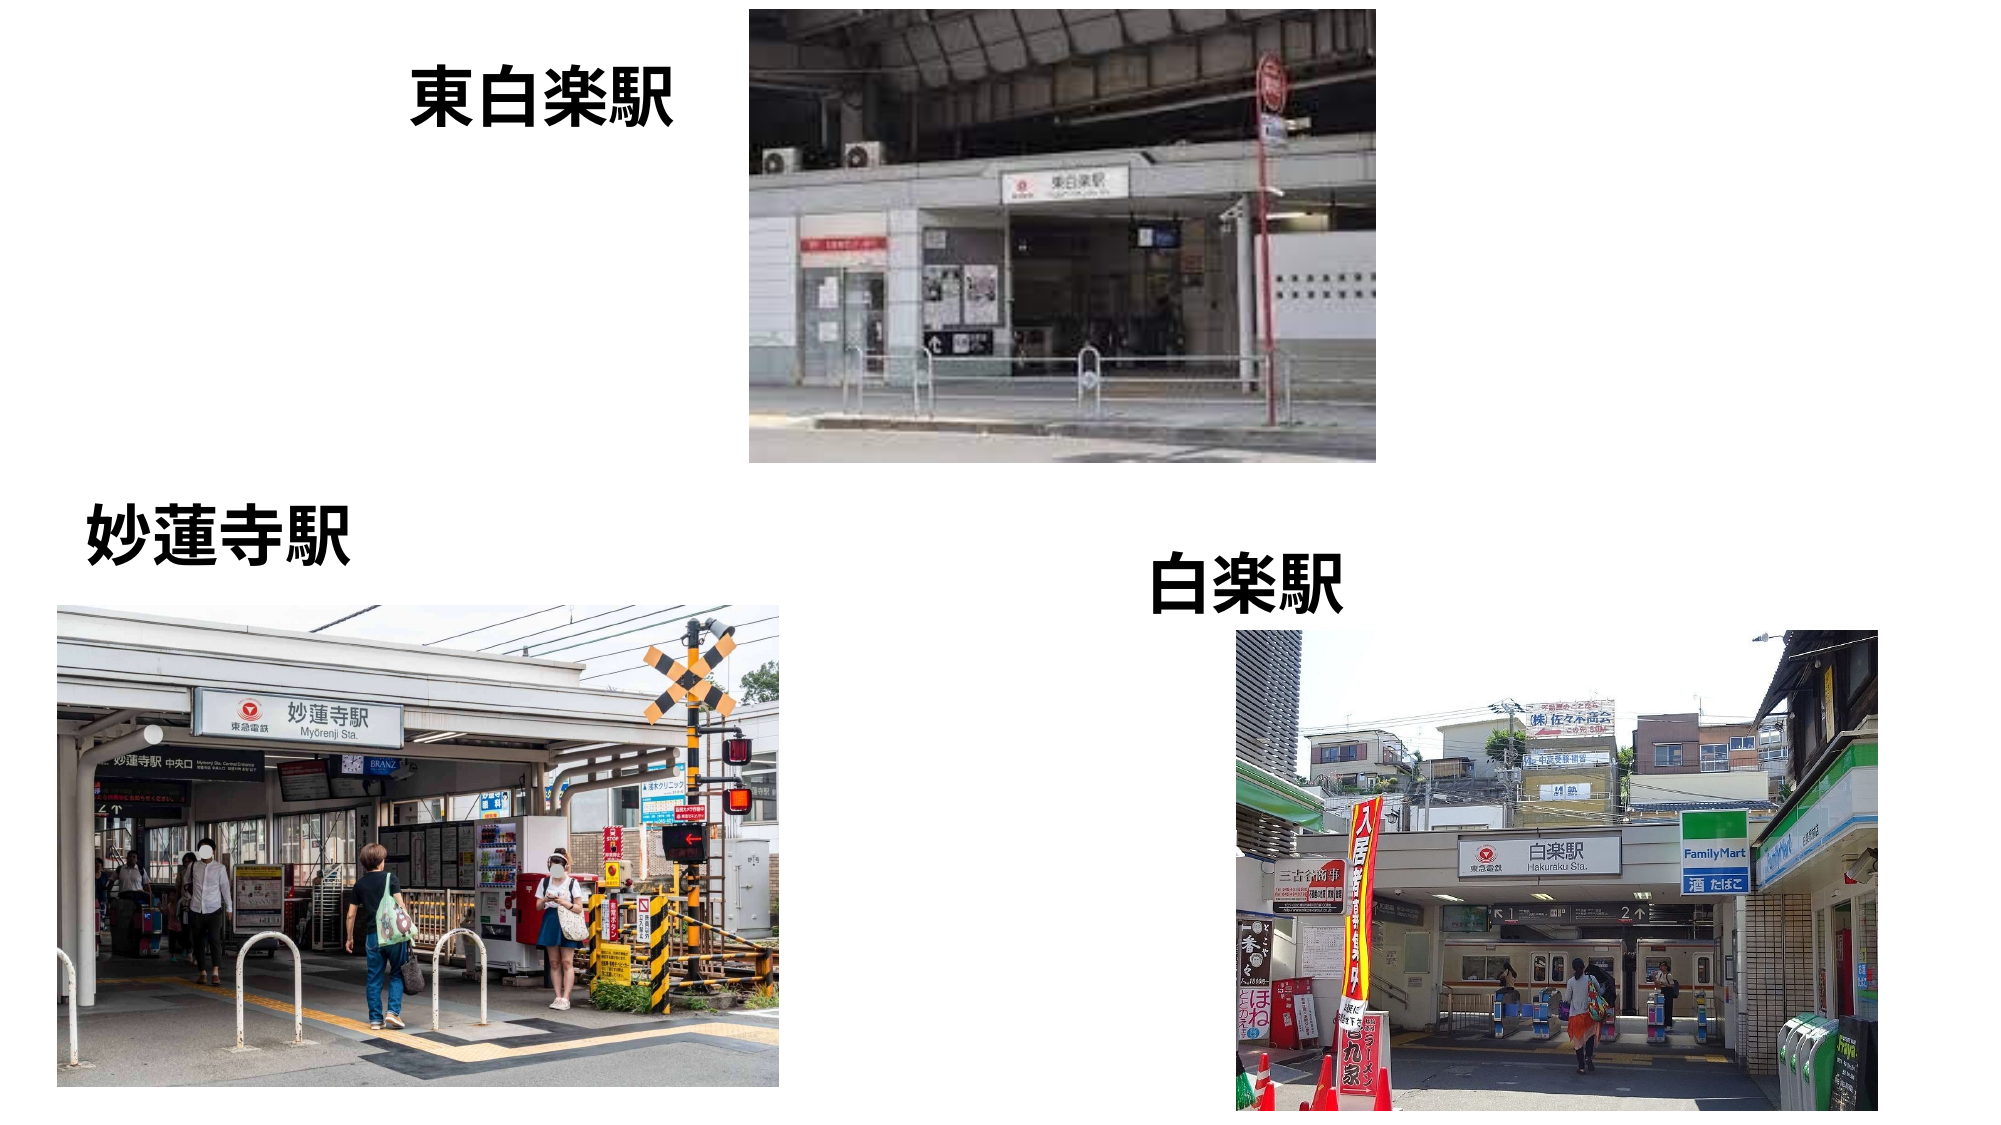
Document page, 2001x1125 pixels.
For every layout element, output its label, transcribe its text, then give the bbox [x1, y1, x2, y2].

picture [1236, 630, 1878, 1112]
text_box 東白楽駅 [394, 47, 712, 143]
picture [57, 605, 779, 1087]
picture [749, 9, 1376, 463]
text_box 妙蓮寺駅 [70, 486, 419, 581]
text_box 白楽駅 [1130, 534, 1387, 629]
